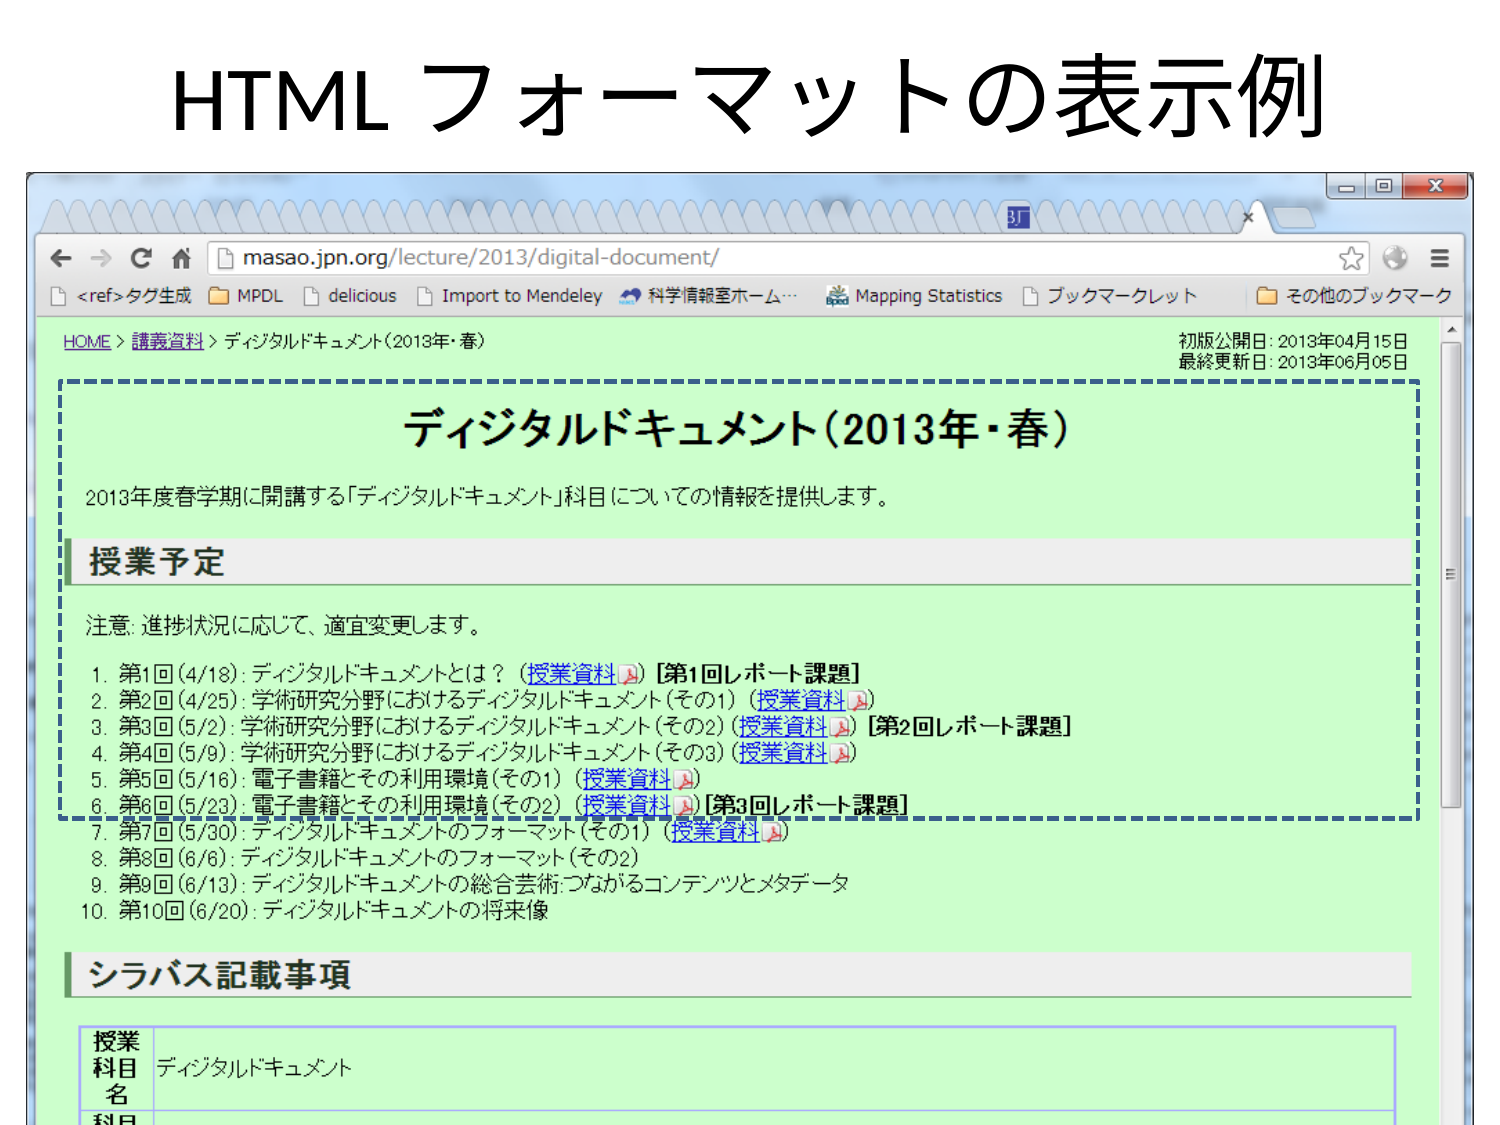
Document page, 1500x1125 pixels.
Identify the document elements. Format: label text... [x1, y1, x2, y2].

picture [26, 172, 1474, 1125]
title HTMLフォーマットの表示例 [53, 0, 1447, 171]
